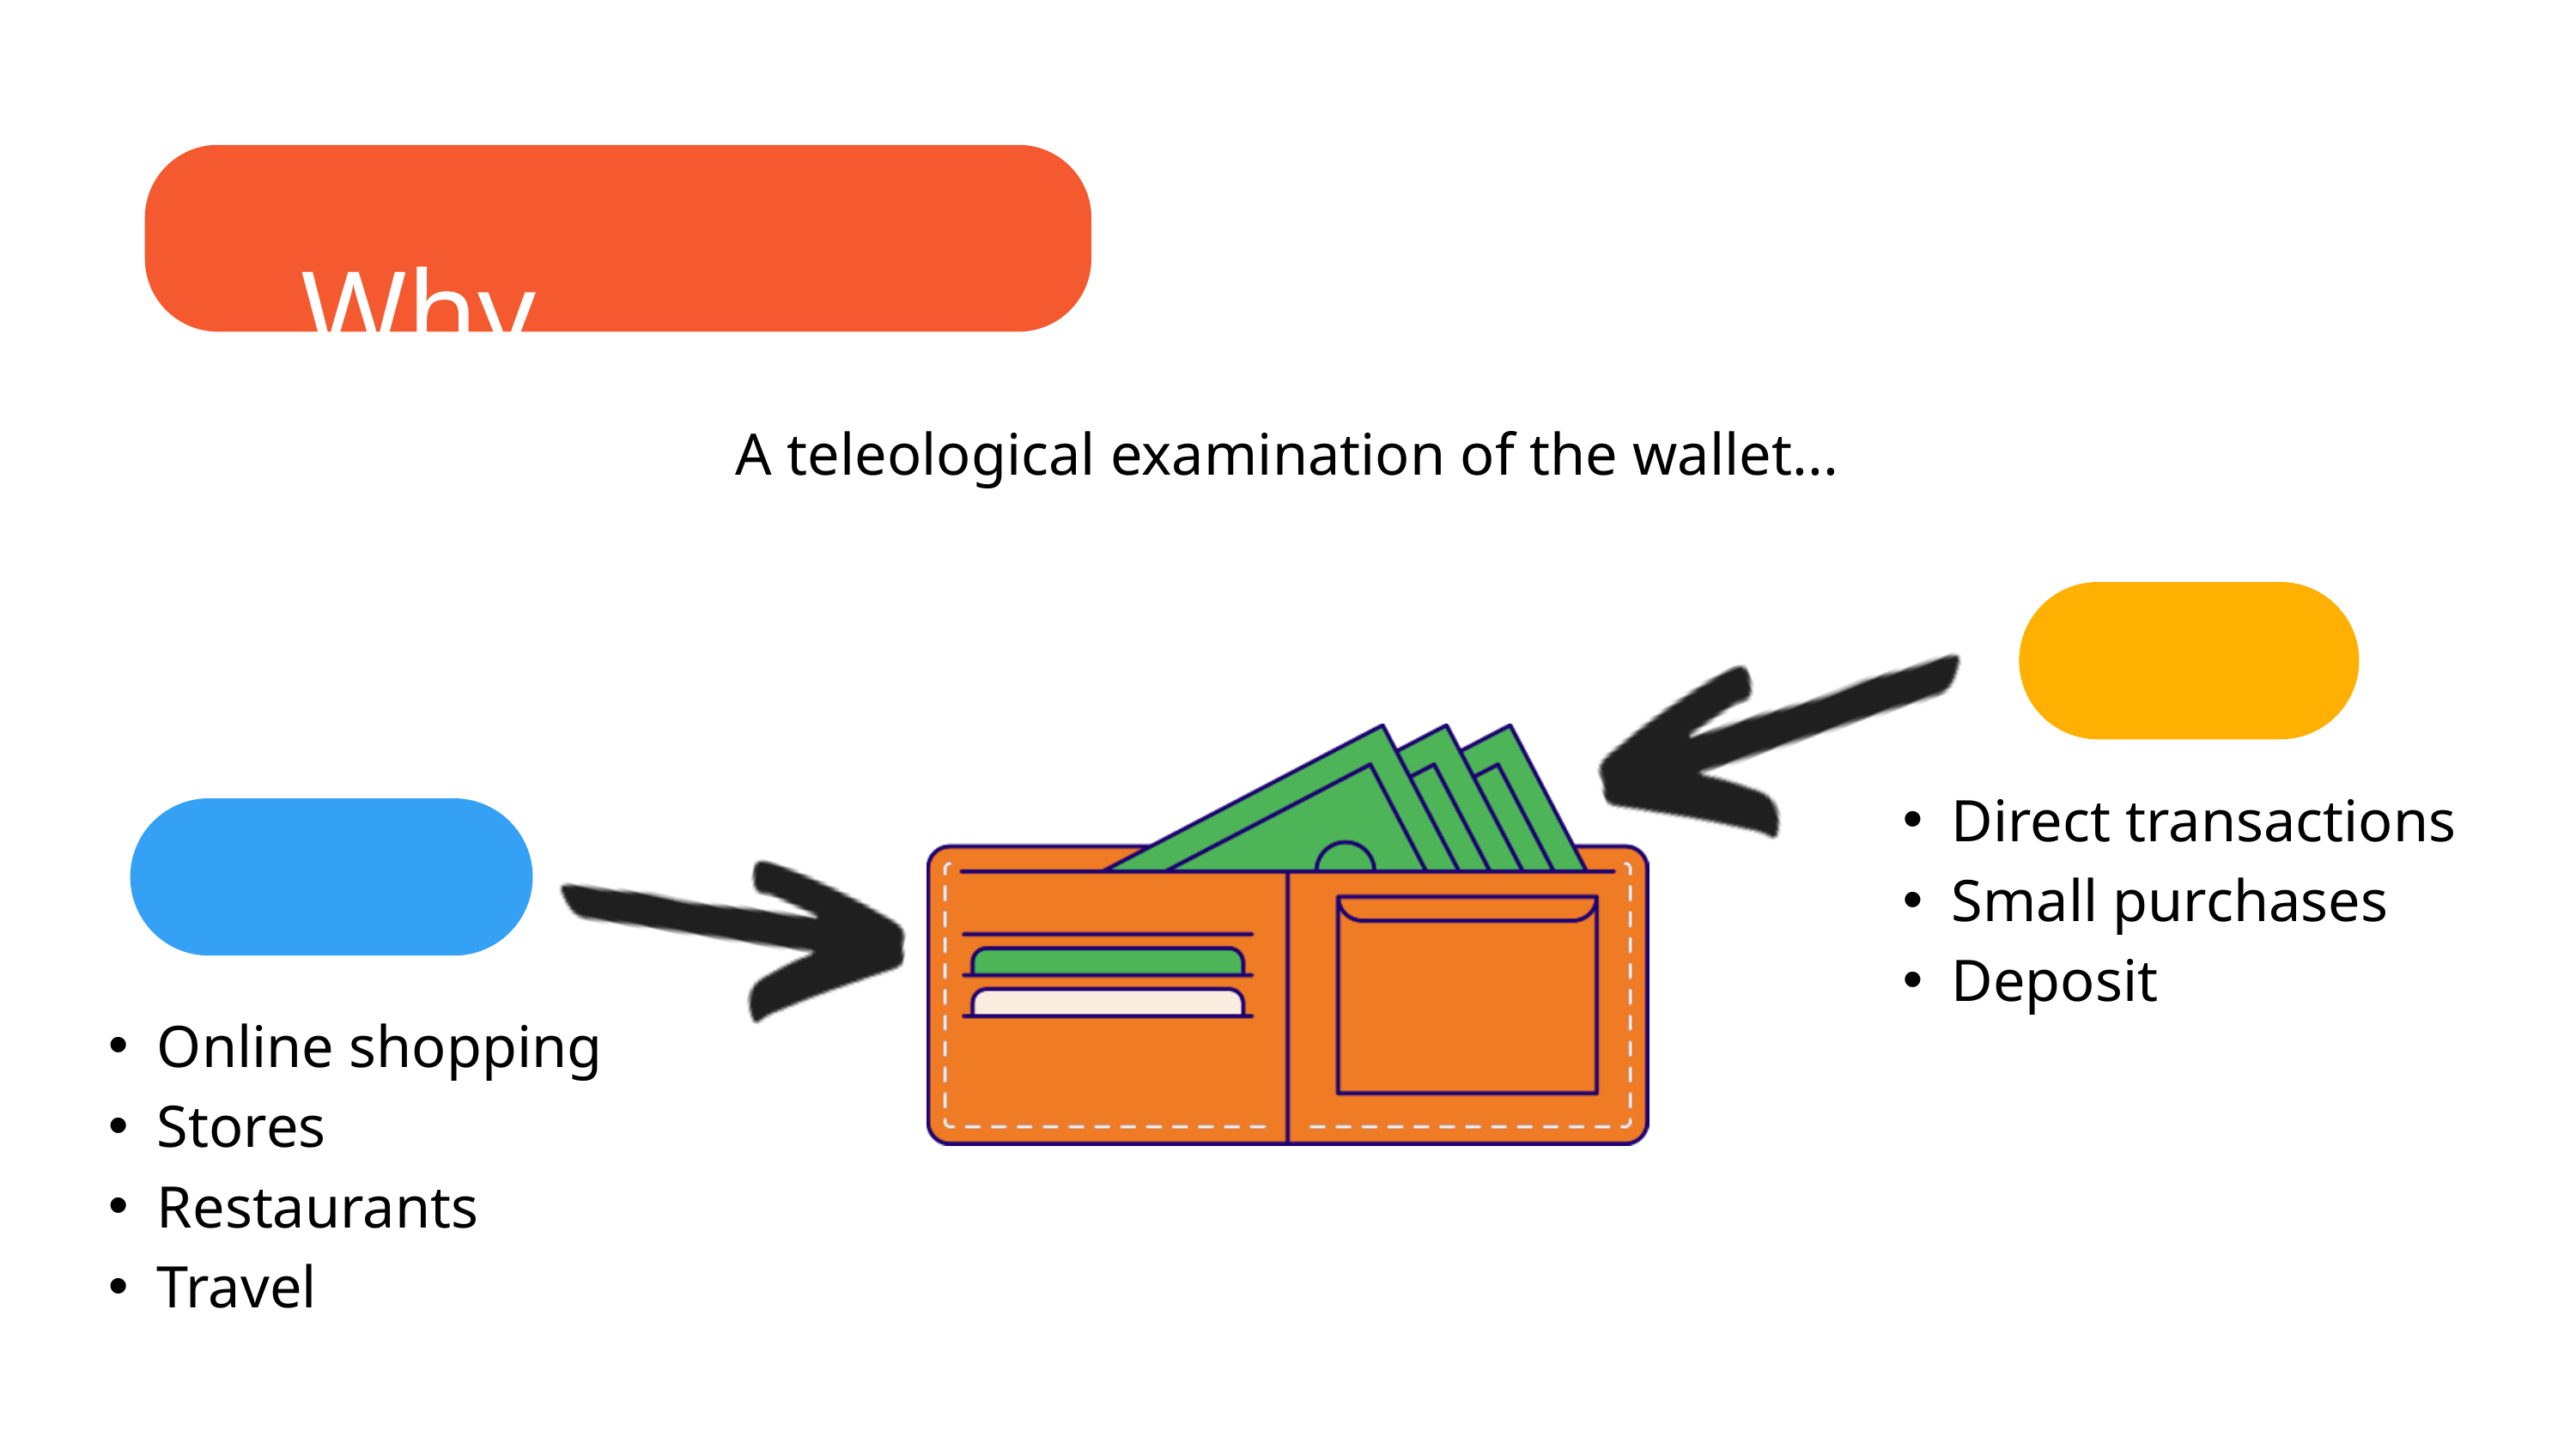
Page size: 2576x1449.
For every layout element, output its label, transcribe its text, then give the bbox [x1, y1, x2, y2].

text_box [130, 797, 533, 956]
picture [927, 587, 1996, 1146]
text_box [144, 144, 1092, 332]
text_box Direct transactions Small purchases Deposit [1854, 773, 2524, 1014]
picture [542, 820, 919, 1051]
text_box A teleological examination of the wallet... [656, 406, 1920, 487]
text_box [2019, 581, 2360, 740]
text_box Online shopping Stores Restaurants Travel [59, 998, 731, 1319]
